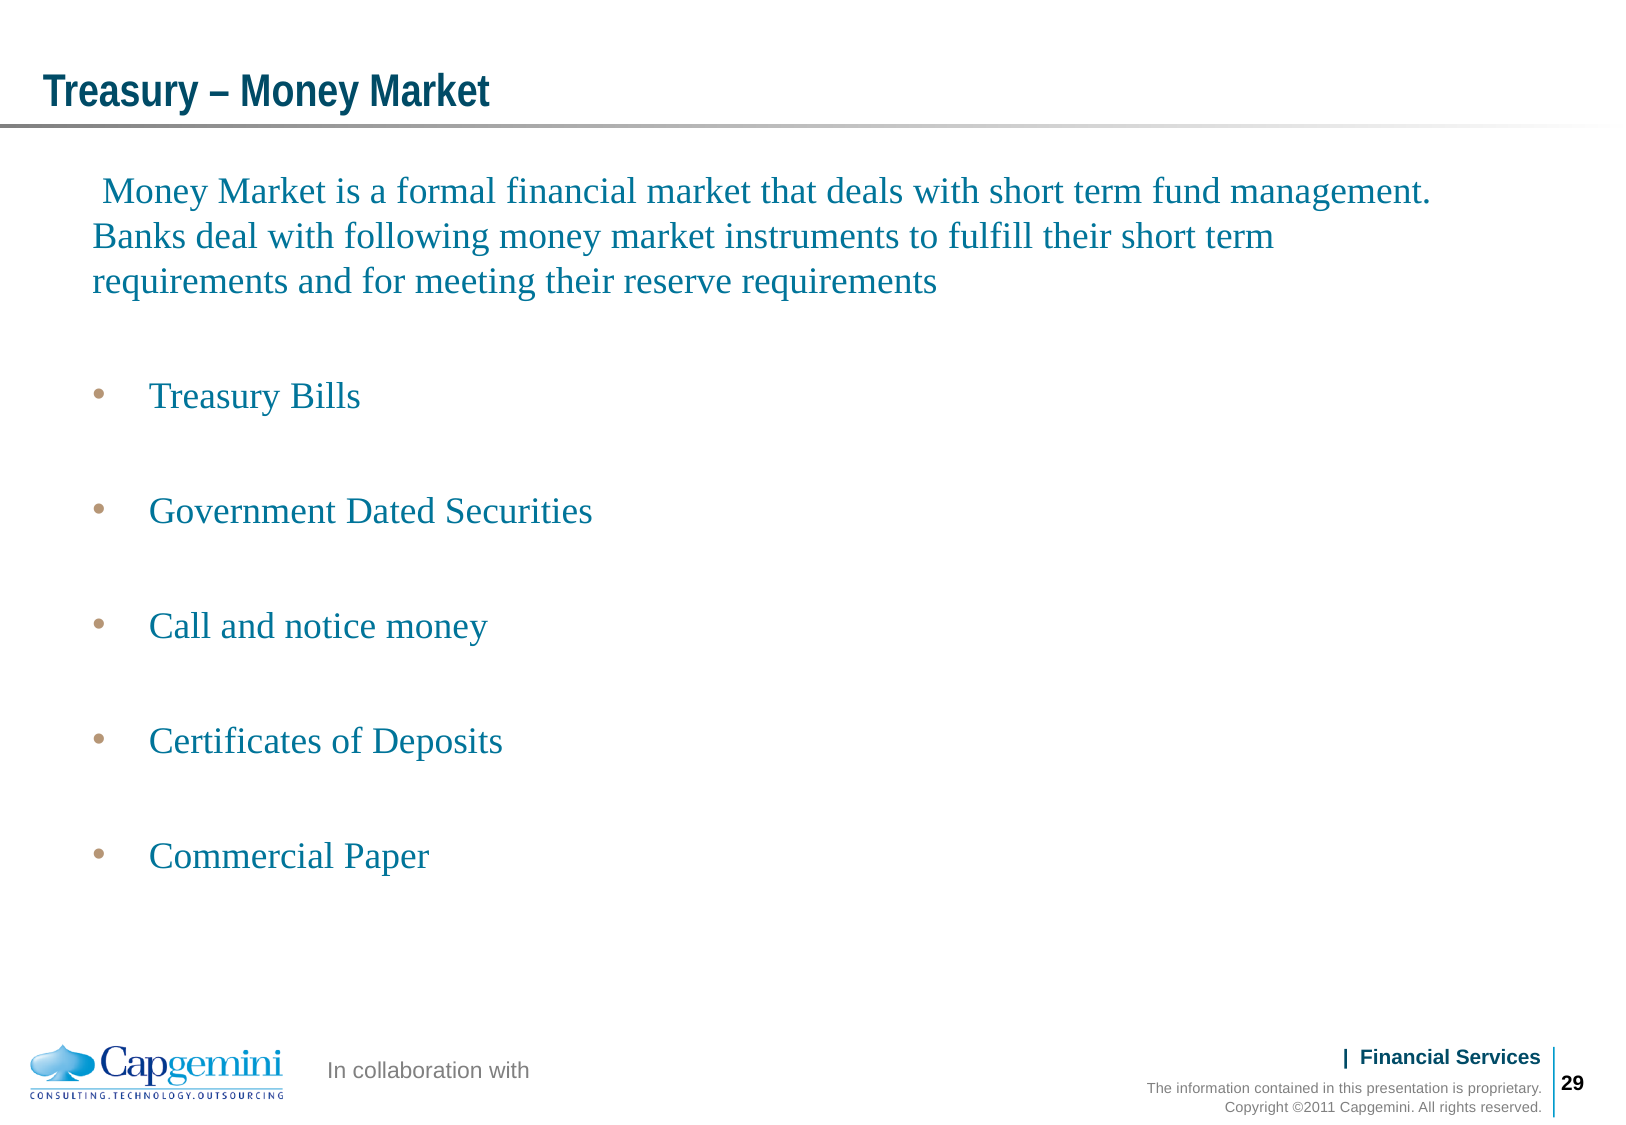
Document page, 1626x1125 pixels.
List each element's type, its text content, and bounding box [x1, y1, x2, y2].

picture [28, 1043, 285, 1100]
title Treasury – Money Market [42, 0, 1592, 124]
list Money Market is a formal financial market that deals with short term fund management. Banks deal with following money market instruments to fulfill their short term requirements and for meeting their reserve requirements Treasury Bills Government Dated Securities Call and notice money Certificates of Deposits Commercial Paper [92, 157, 1492, 870]
